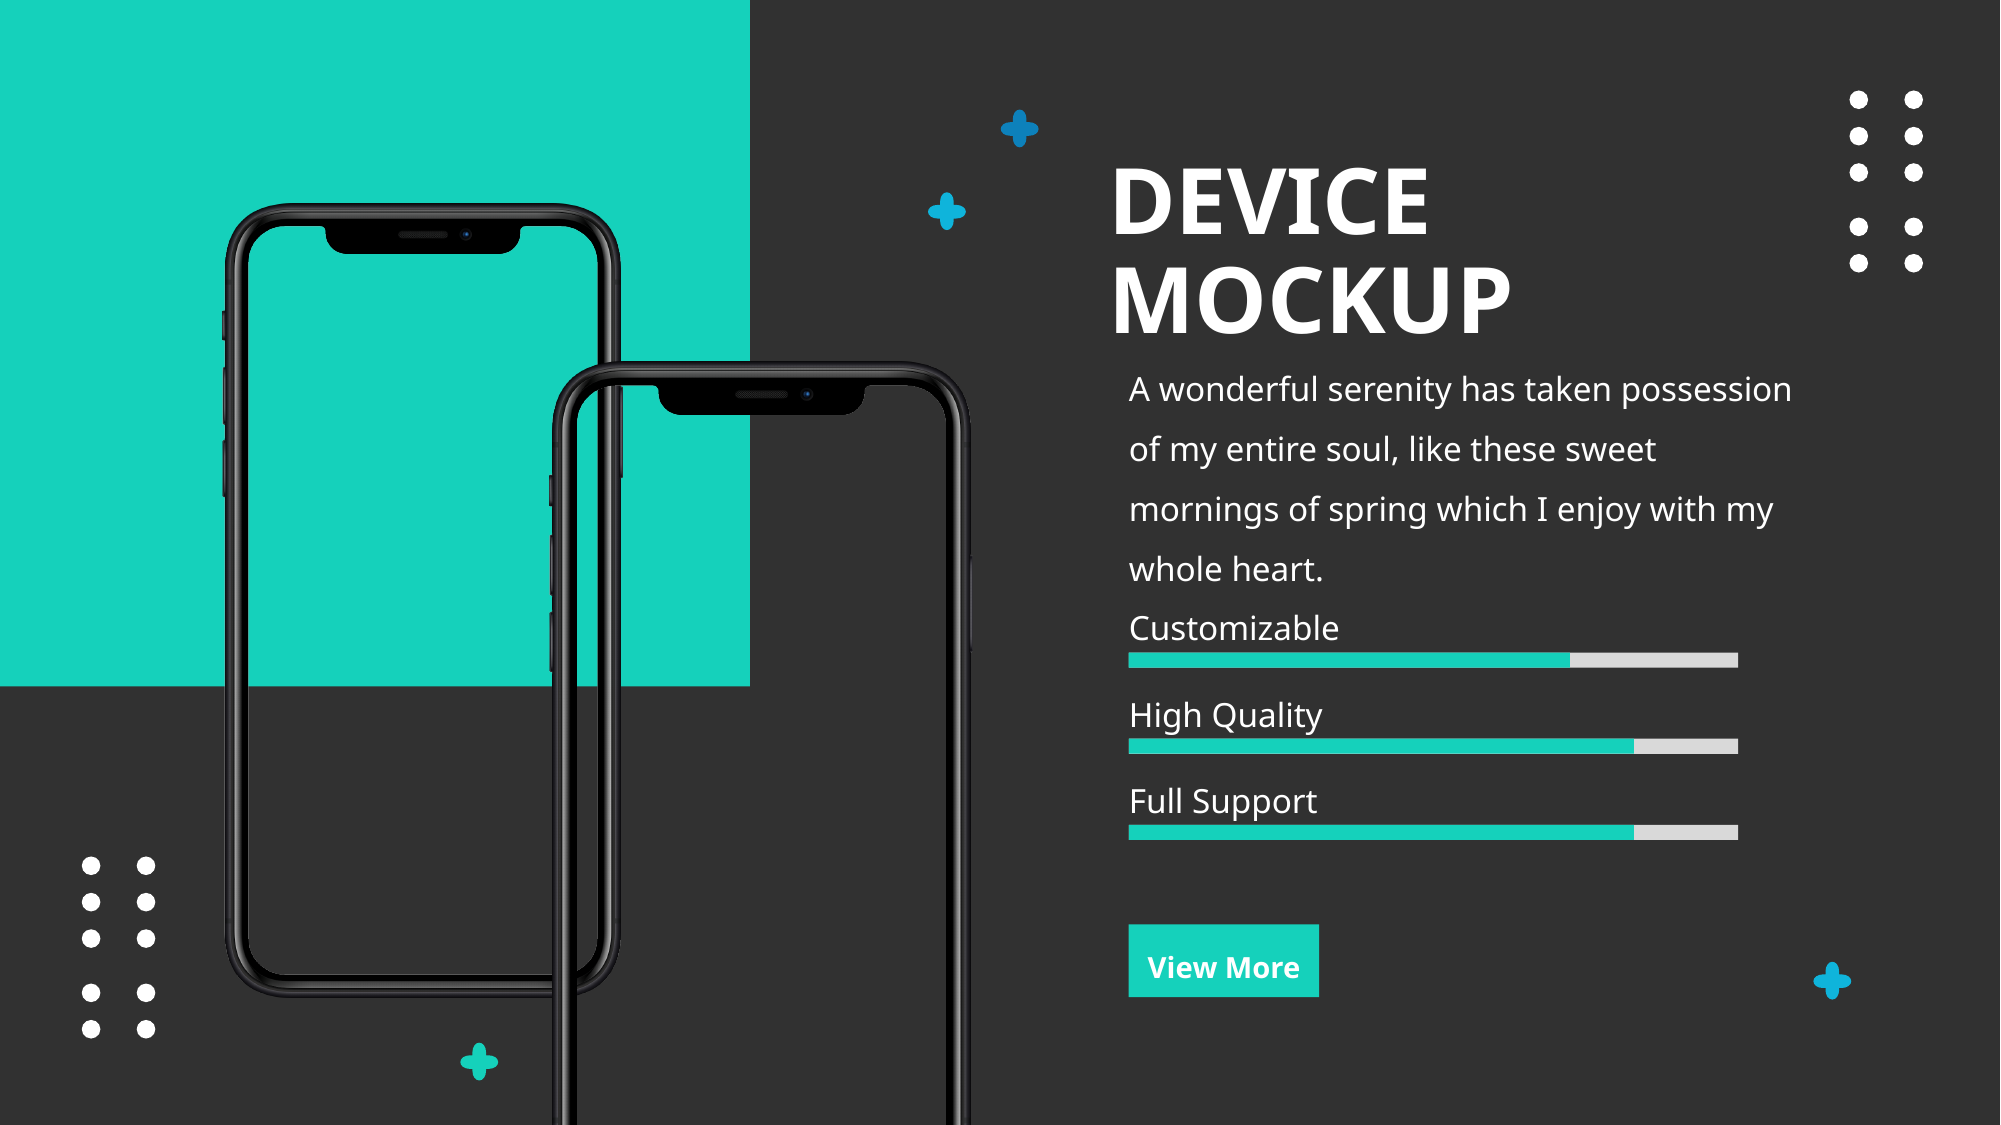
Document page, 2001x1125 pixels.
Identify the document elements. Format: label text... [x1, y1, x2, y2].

text_box [1813, 961, 1852, 1000]
text_box [0, 0, 751, 687]
text_box A wonderful serenity has taken possession of my entire soul, like these sweet mornings of spring which I enjoy with my whole heart. [1114, 340, 1828, 596]
text_box [1128, 738, 1635, 755]
text_box [1571, 652, 1739, 669]
picture [222, 203, 973, 1125]
text_box [1635, 738, 1739, 755]
title DEVICE MOCKUP [1093, 132, 2000, 376]
text_box [1000, 109, 1039, 148]
text_box [1635, 824, 1739, 841]
text_box High Quality [1114, 686, 1412, 742]
text_box View More [1128, 924, 1320, 992]
text_box Full Support [1114, 772, 1412, 828]
text_box [1128, 992, 1320, 998]
text_box [927, 192, 966, 231]
text_box [460, 1042, 499, 1081]
text_box [1128, 824, 1635, 841]
text_box Customizable [1114, 600, 1368, 655]
text_box [1128, 651, 1571, 669]
